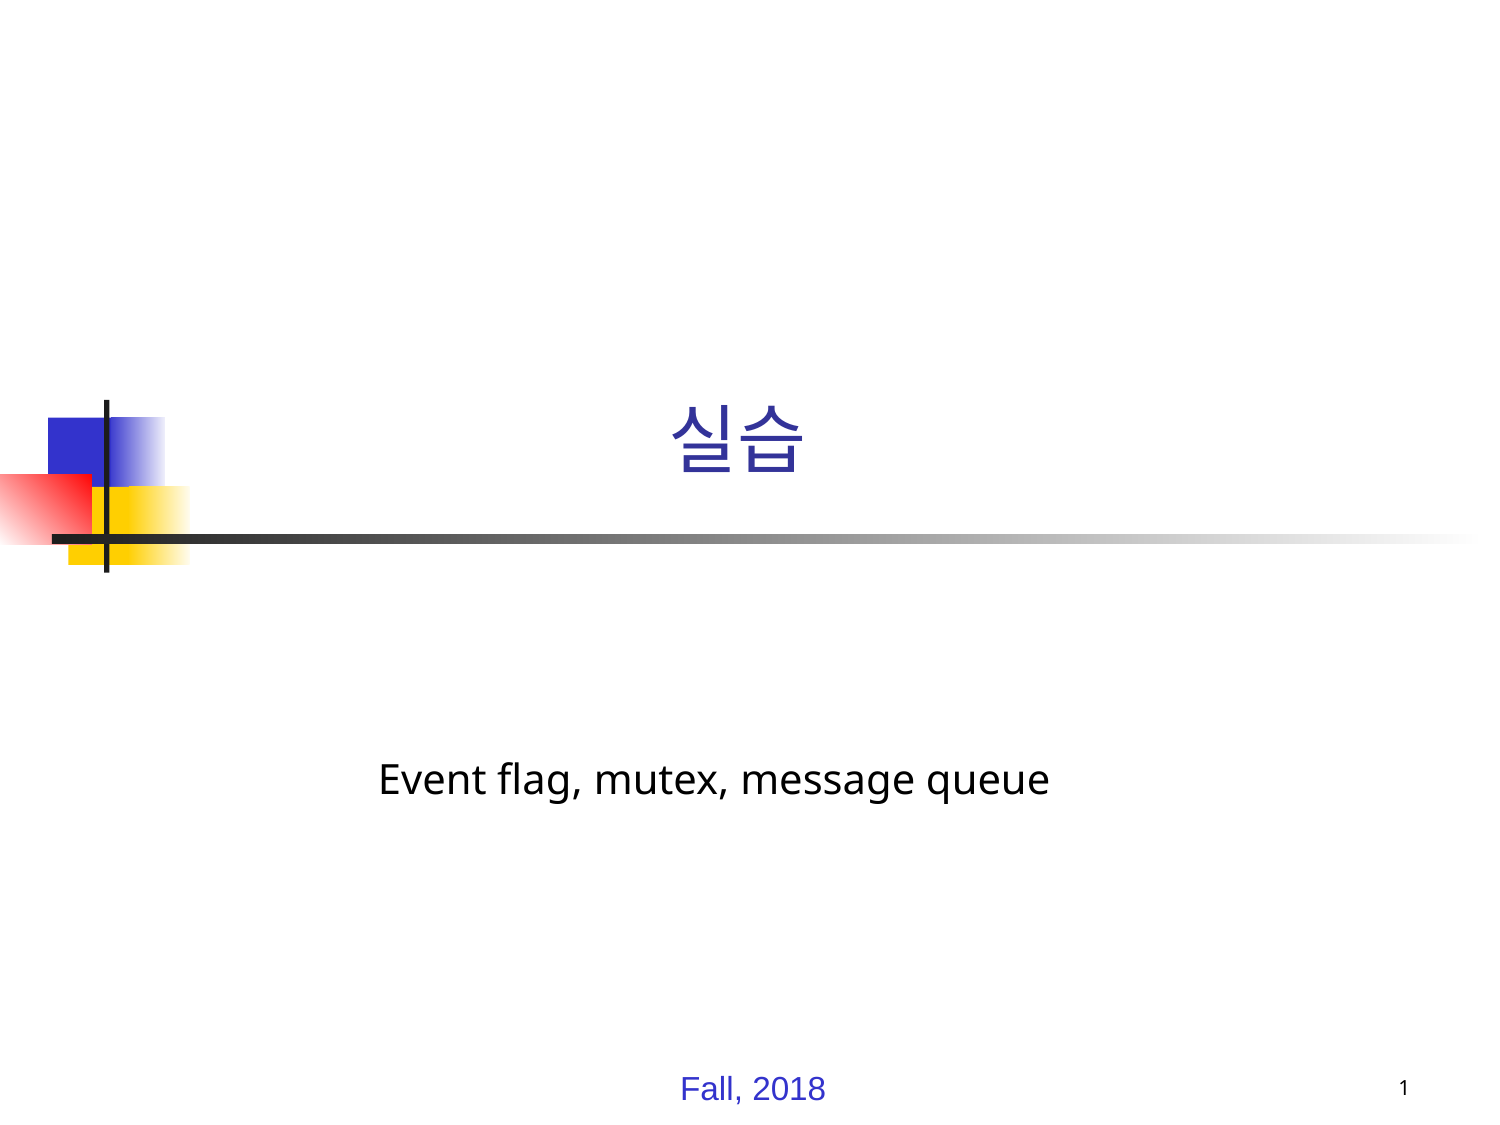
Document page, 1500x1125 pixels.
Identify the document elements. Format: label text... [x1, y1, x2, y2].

slide_number 1 [1112, 1058, 1426, 1111]
text_box Fall, 2018 [590, 1059, 916, 1110]
text_box Event flag, mutex, message queue [352, 745, 1066, 811]
title 실습 [100, 302, 1376, 491]
